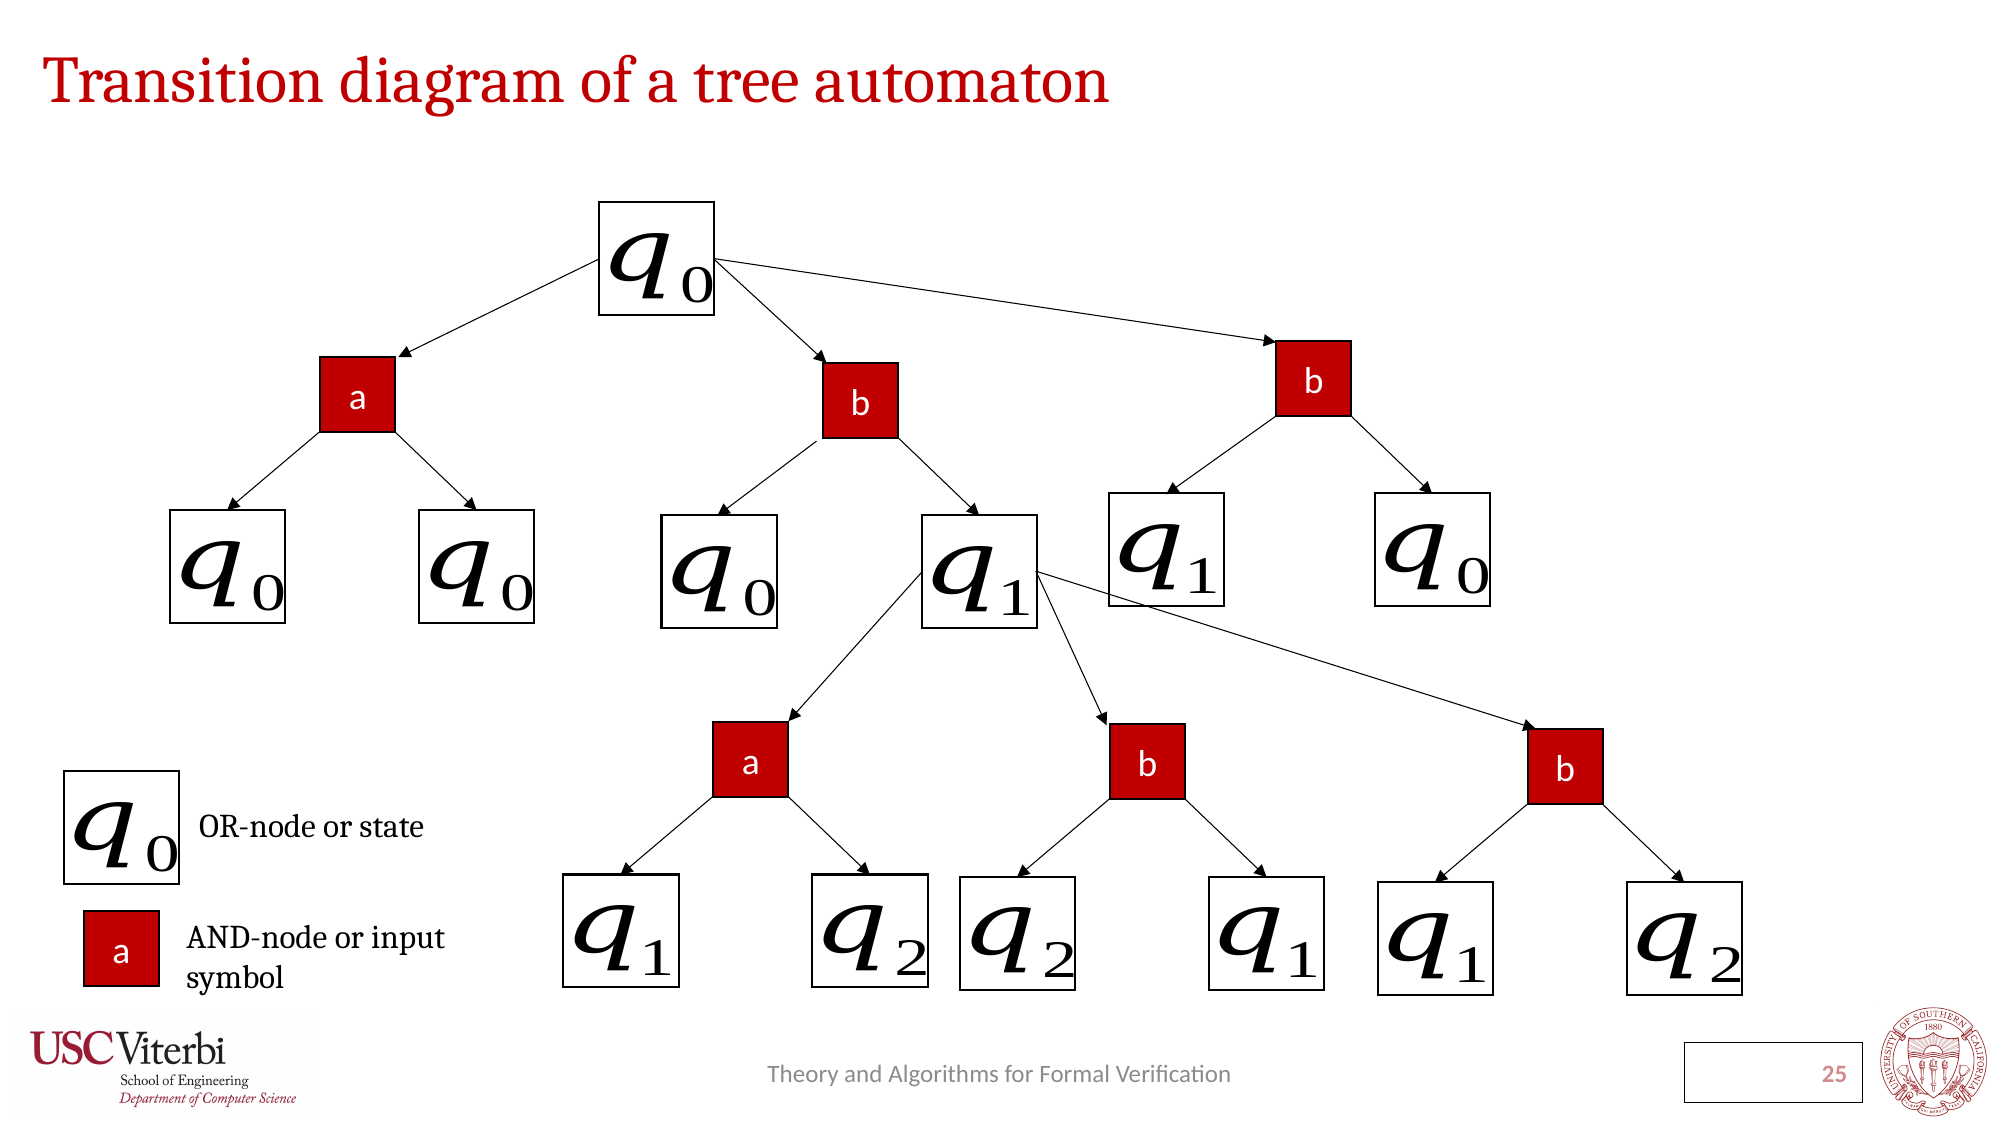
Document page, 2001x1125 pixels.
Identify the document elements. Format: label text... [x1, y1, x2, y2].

text_box a [83, 910, 160, 987]
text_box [1351, 416, 1433, 495]
text_box b [1527, 728, 1604, 805]
text_box b [822, 362, 899, 439]
slide_number 25 [1684, 1042, 1863, 1103]
text_box a [319, 356, 396, 433]
picture [12, 1014, 316, 1119]
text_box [1602, 804, 1685, 883]
text_box OR-node or state [184, 797, 440, 852]
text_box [898, 437, 980, 516]
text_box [1166, 415, 1277, 495]
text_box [1434, 804, 1527, 883]
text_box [717, 441, 817, 516]
text_box b [1275, 340, 1352, 417]
picture [1879, 1002, 1988, 1119]
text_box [713, 258, 1277, 343]
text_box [713, 343, 827, 363]
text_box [620, 796, 713, 875]
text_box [227, 432, 320, 511]
title Transition diagram of a tree automaton [27, 12, 1947, 150]
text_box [398, 258, 600, 358]
text_box AND-node or input symbol [171, 907, 514, 1003]
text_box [788, 796, 870, 875]
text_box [1017, 799, 1110, 878]
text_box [788, 571, 923, 722]
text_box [1035, 571, 1536, 729]
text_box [1185, 799, 1267, 878]
text_box b [1109, 729, 1186, 800]
footer Theory and Algorithms for Formal Verification [662, 1042, 1338, 1103]
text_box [395, 432, 477, 511]
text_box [1035, 571, 1107, 726]
text_box a [712, 721, 789, 798]
